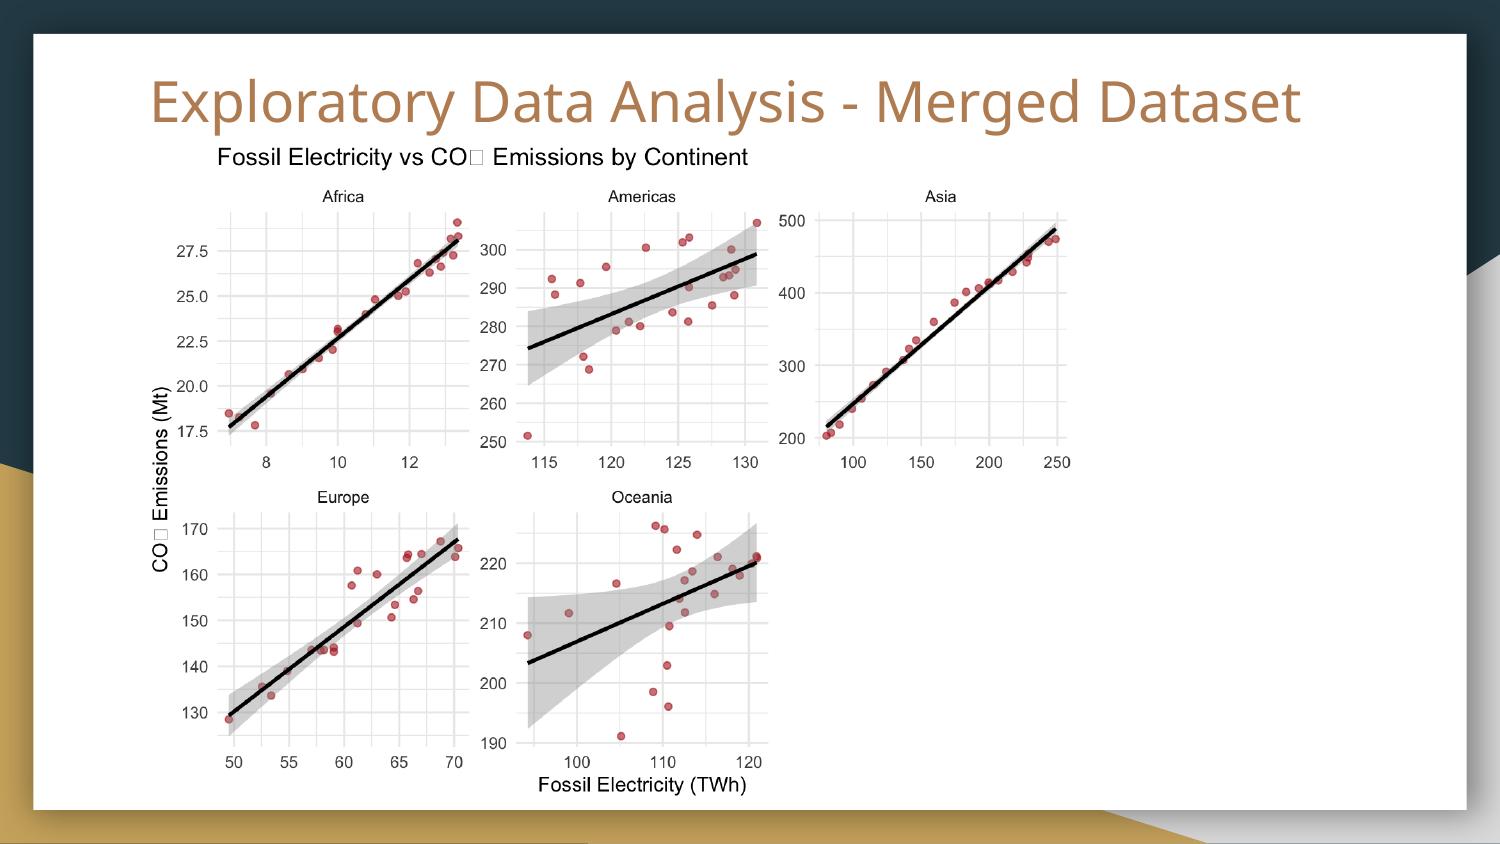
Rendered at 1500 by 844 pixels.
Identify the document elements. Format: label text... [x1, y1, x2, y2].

title Exploratory Data Analysis - Merged Dataset [134, 51, 1366, 208]
picture [142, 137, 1077, 805]
